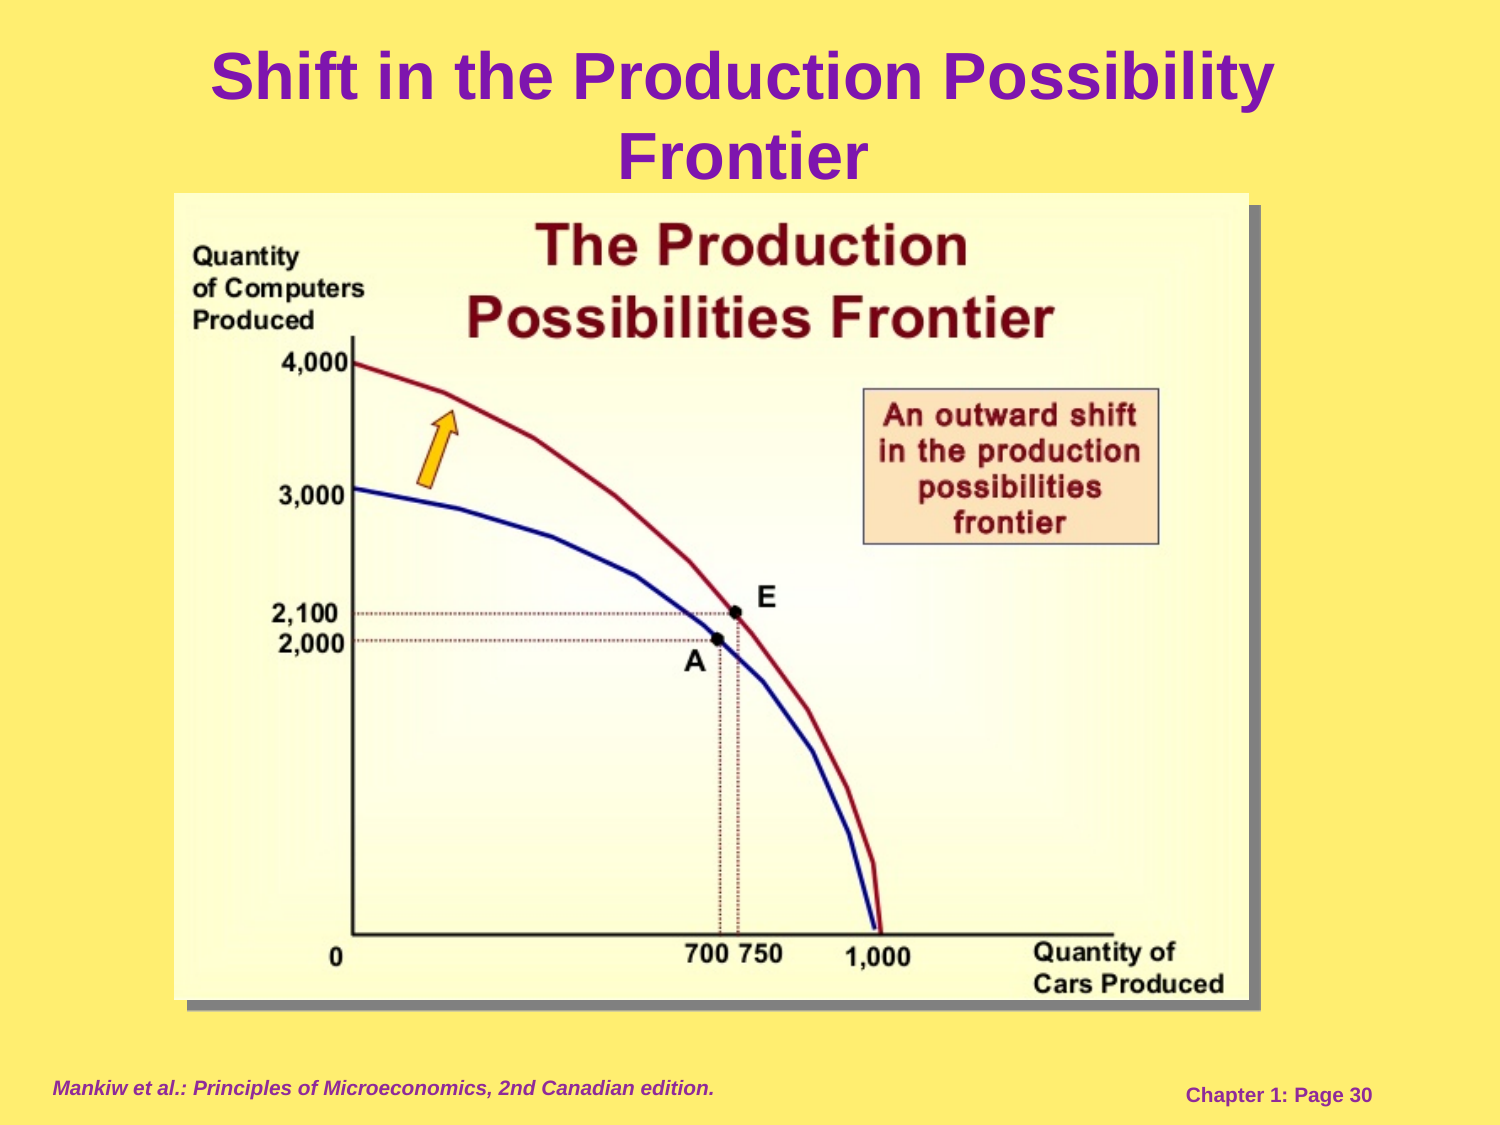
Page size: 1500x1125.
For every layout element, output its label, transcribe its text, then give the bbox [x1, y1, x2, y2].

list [174, 193, 1249, 1000]
title Shift in the Production Possibility Frontier [112, 62, 1376, 163]
footer Mankiw et al.: Principles of Microeconomics, 2nd Canadian edition. [37, 1062, 926, 1113]
slide_number Chapter 1: Page 30 [1074, 1074, 1388, 1113]
